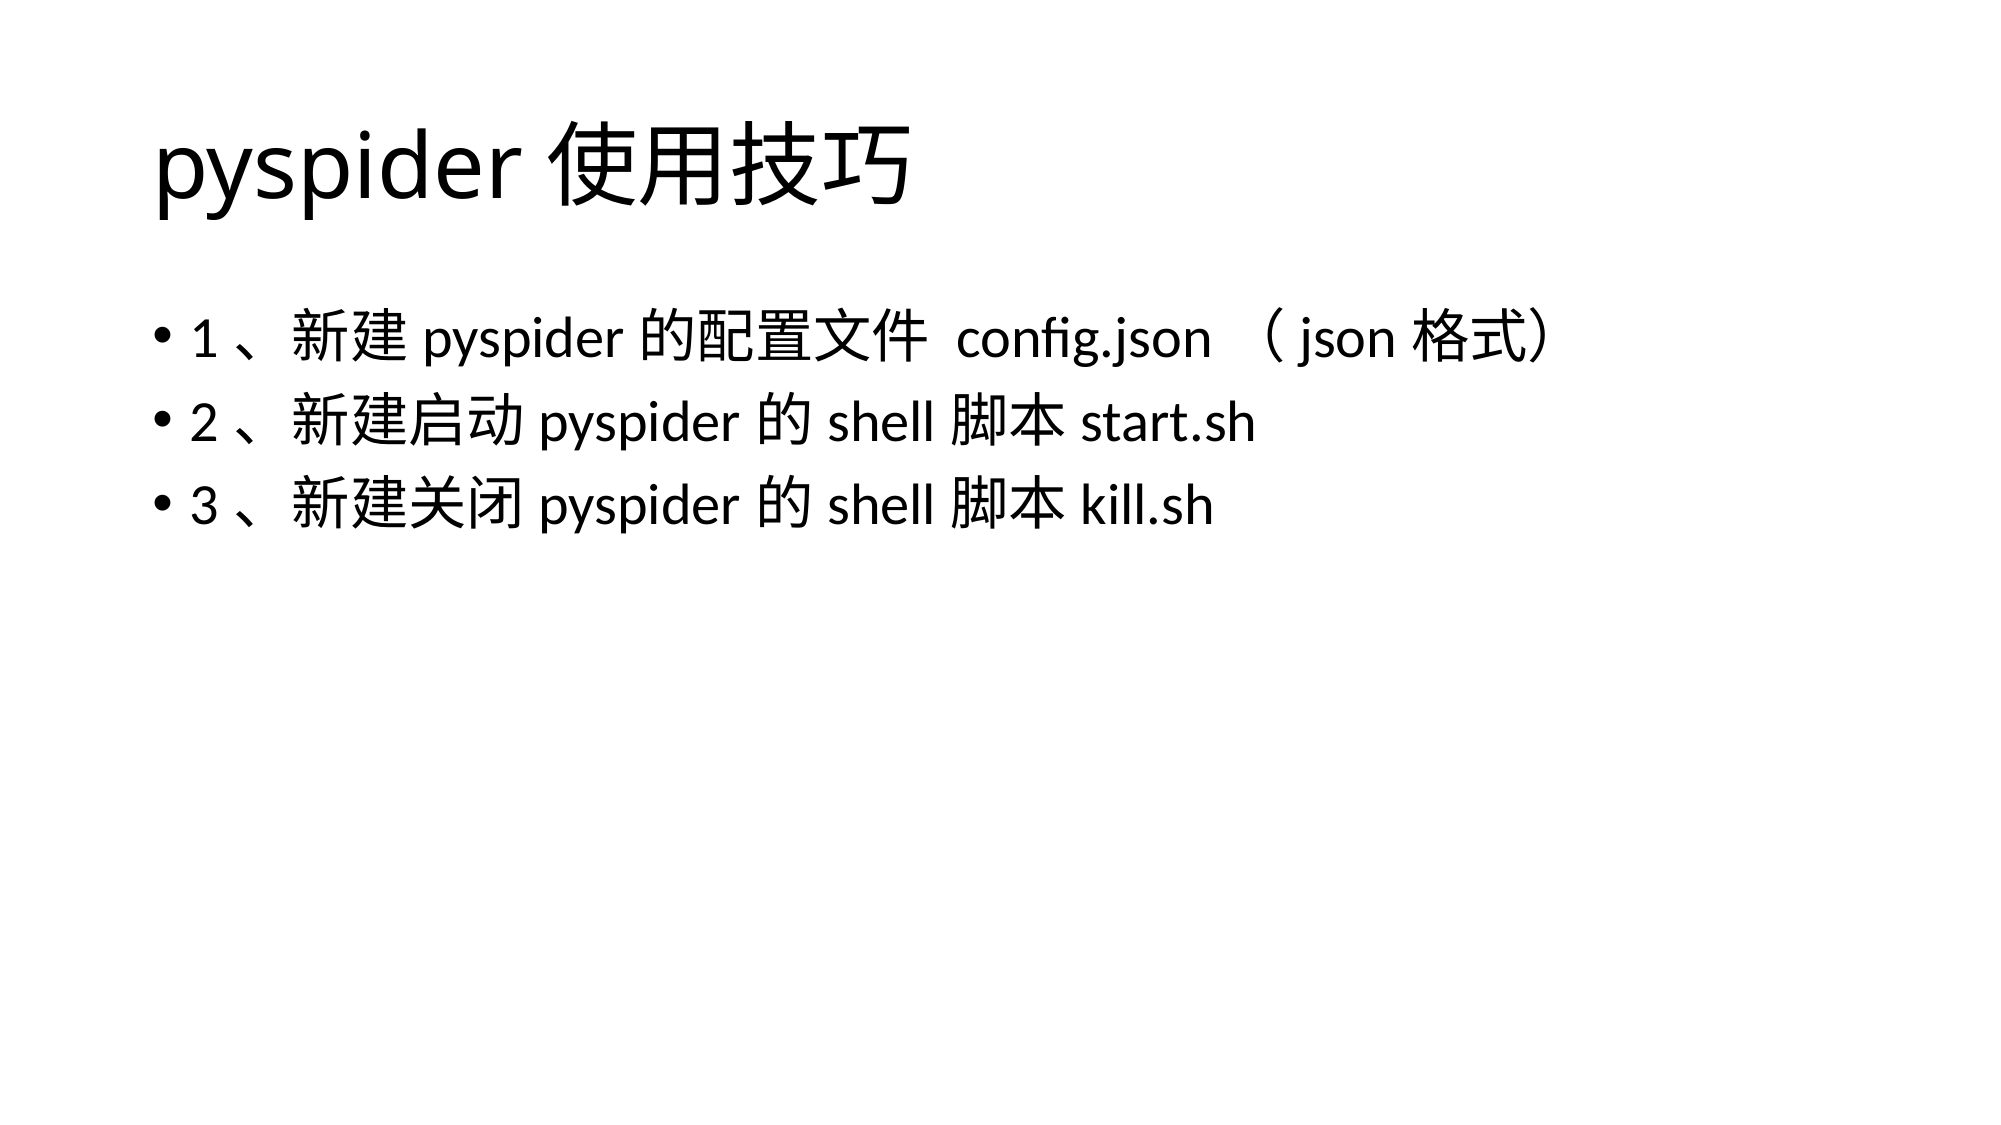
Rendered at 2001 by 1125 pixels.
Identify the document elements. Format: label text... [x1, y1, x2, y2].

list 1、新建pyspider的配置文件 config.json（json格式） 2、新建启动pyspider的shell脚本start.sh 3、新建关闭pyspider的shell脚本kill.sh [137, 299, 1863, 1014]
title pyspider使用技巧 [137, 59, 1863, 278]
